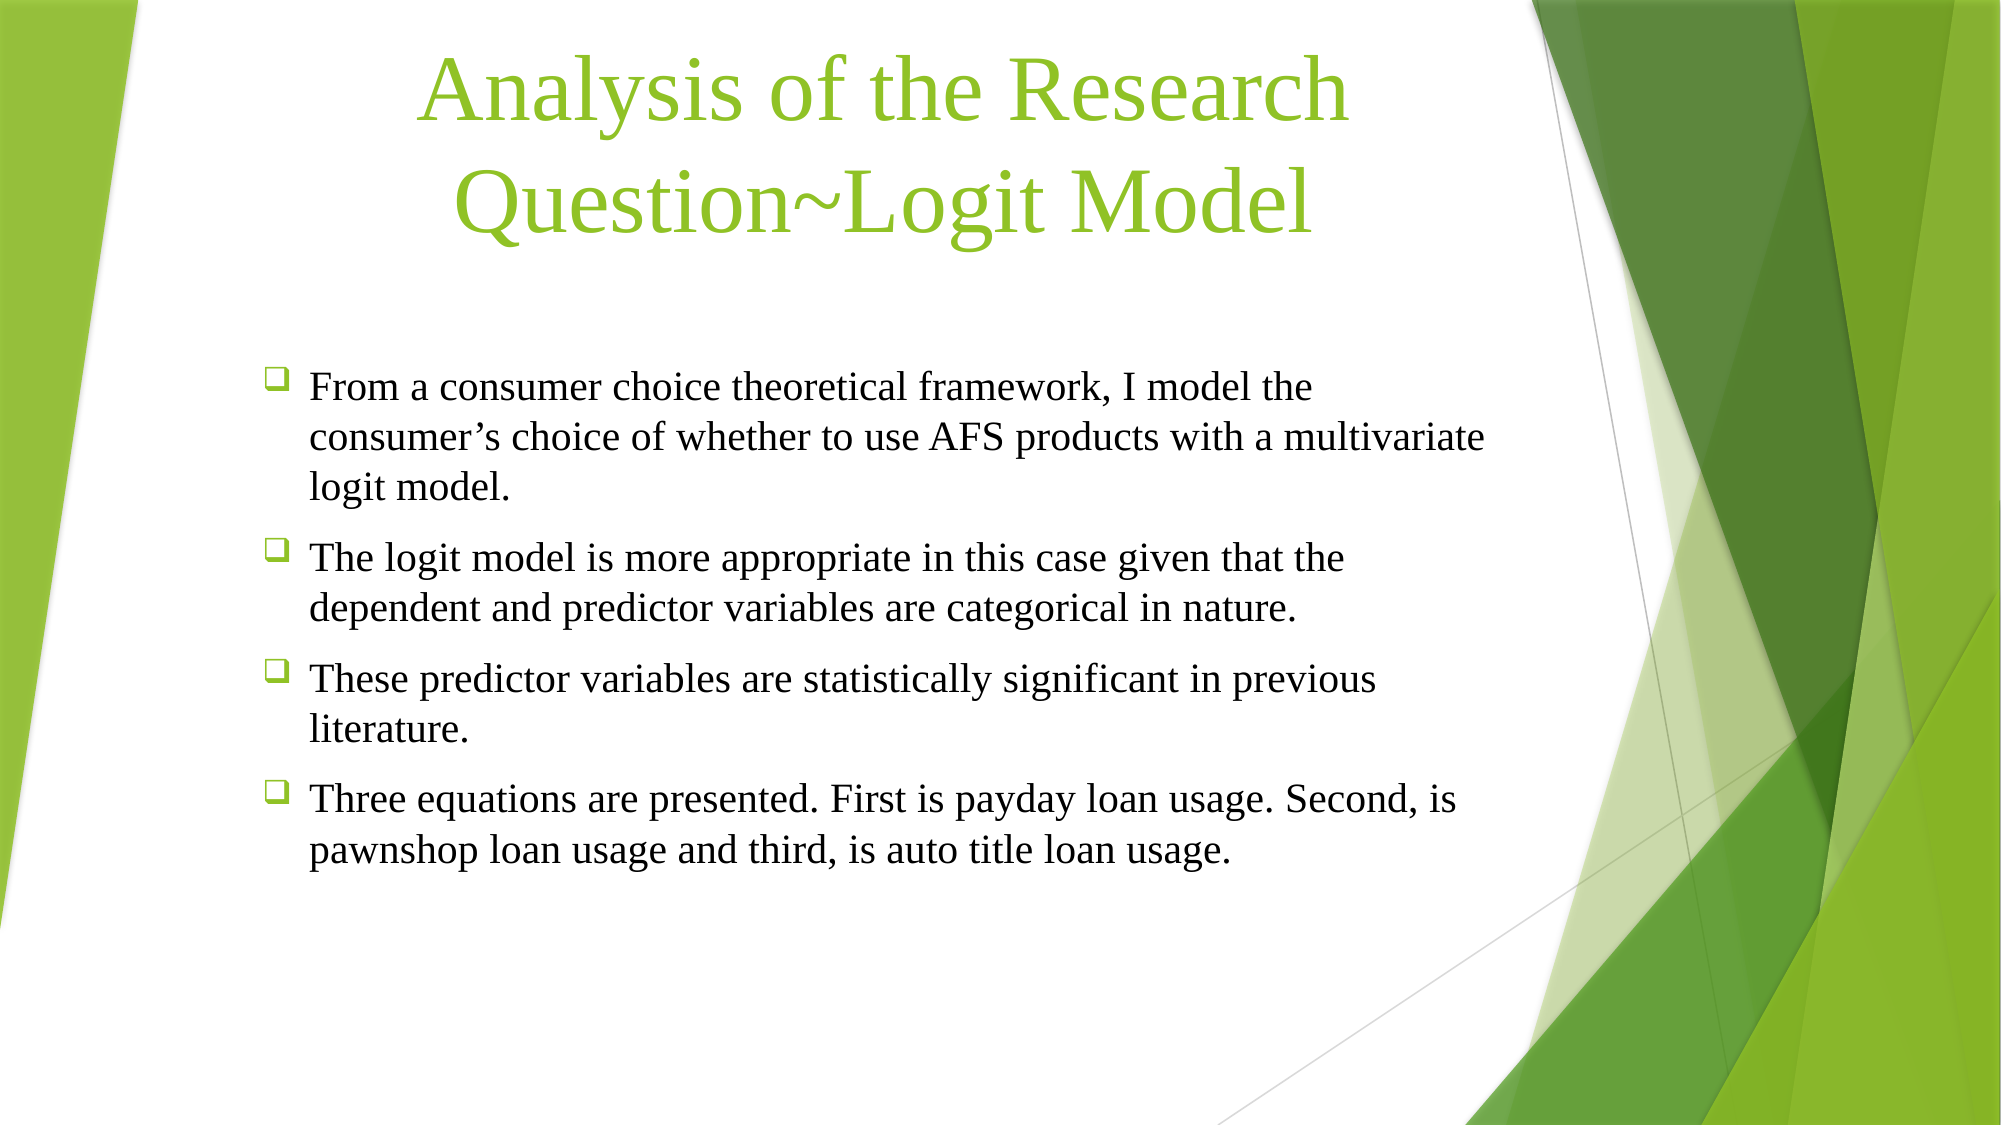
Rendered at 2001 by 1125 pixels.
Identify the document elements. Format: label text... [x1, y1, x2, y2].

title Analysis of the Research Question~Logit Model [247, 30, 1522, 260]
subtitle From a consumer choice theoretical framework, I model the consumer’s choice of whether to use AFS products with a multivariate logit model. The logit model is more appropriate in this case given that the dependent and predictor variables are categorical in nature. These predictor variables are statistically significant in previous literature. Three equations are presented. First is payday loan usage. Second, is pawnshop loan usage and third, is auto title loan usage. [247, 351, 1522, 1040]
